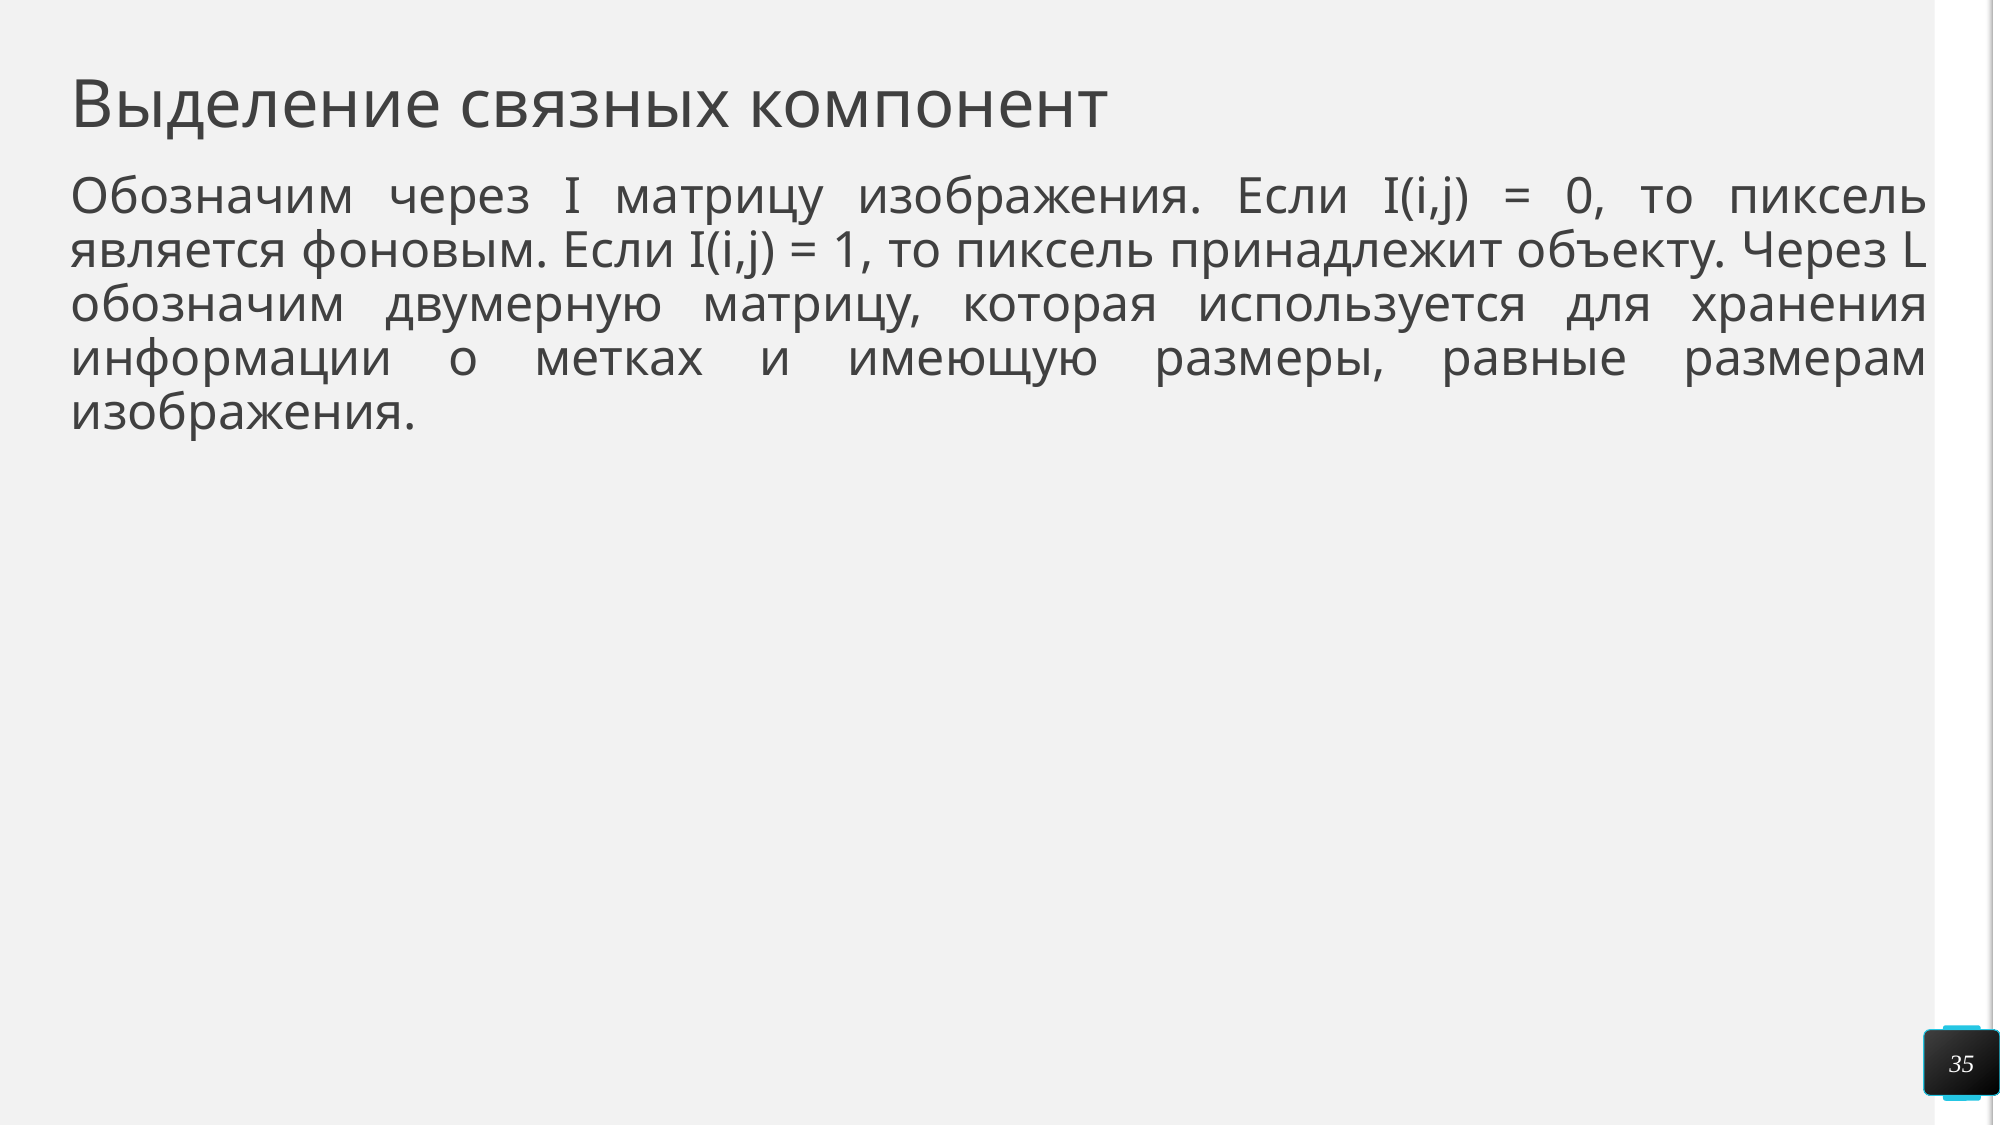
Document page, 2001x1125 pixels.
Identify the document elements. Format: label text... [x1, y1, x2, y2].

slide_number 35 [1923, 1029, 2000, 1096]
title Выделение связных компонент [70, 70, 1930, 142]
list Обозначим через I матрицу изображения. Если I(i,j) = 0, то пиксель является фоновым. Если I(i,j) = 1, то пиксель принадлежит объекту. Через L обозначим двумерную матрицу, которая используется для хранения информации о метках и имеющую размеры, равные размерам изображения. [70, 170, 1930, 1016]
